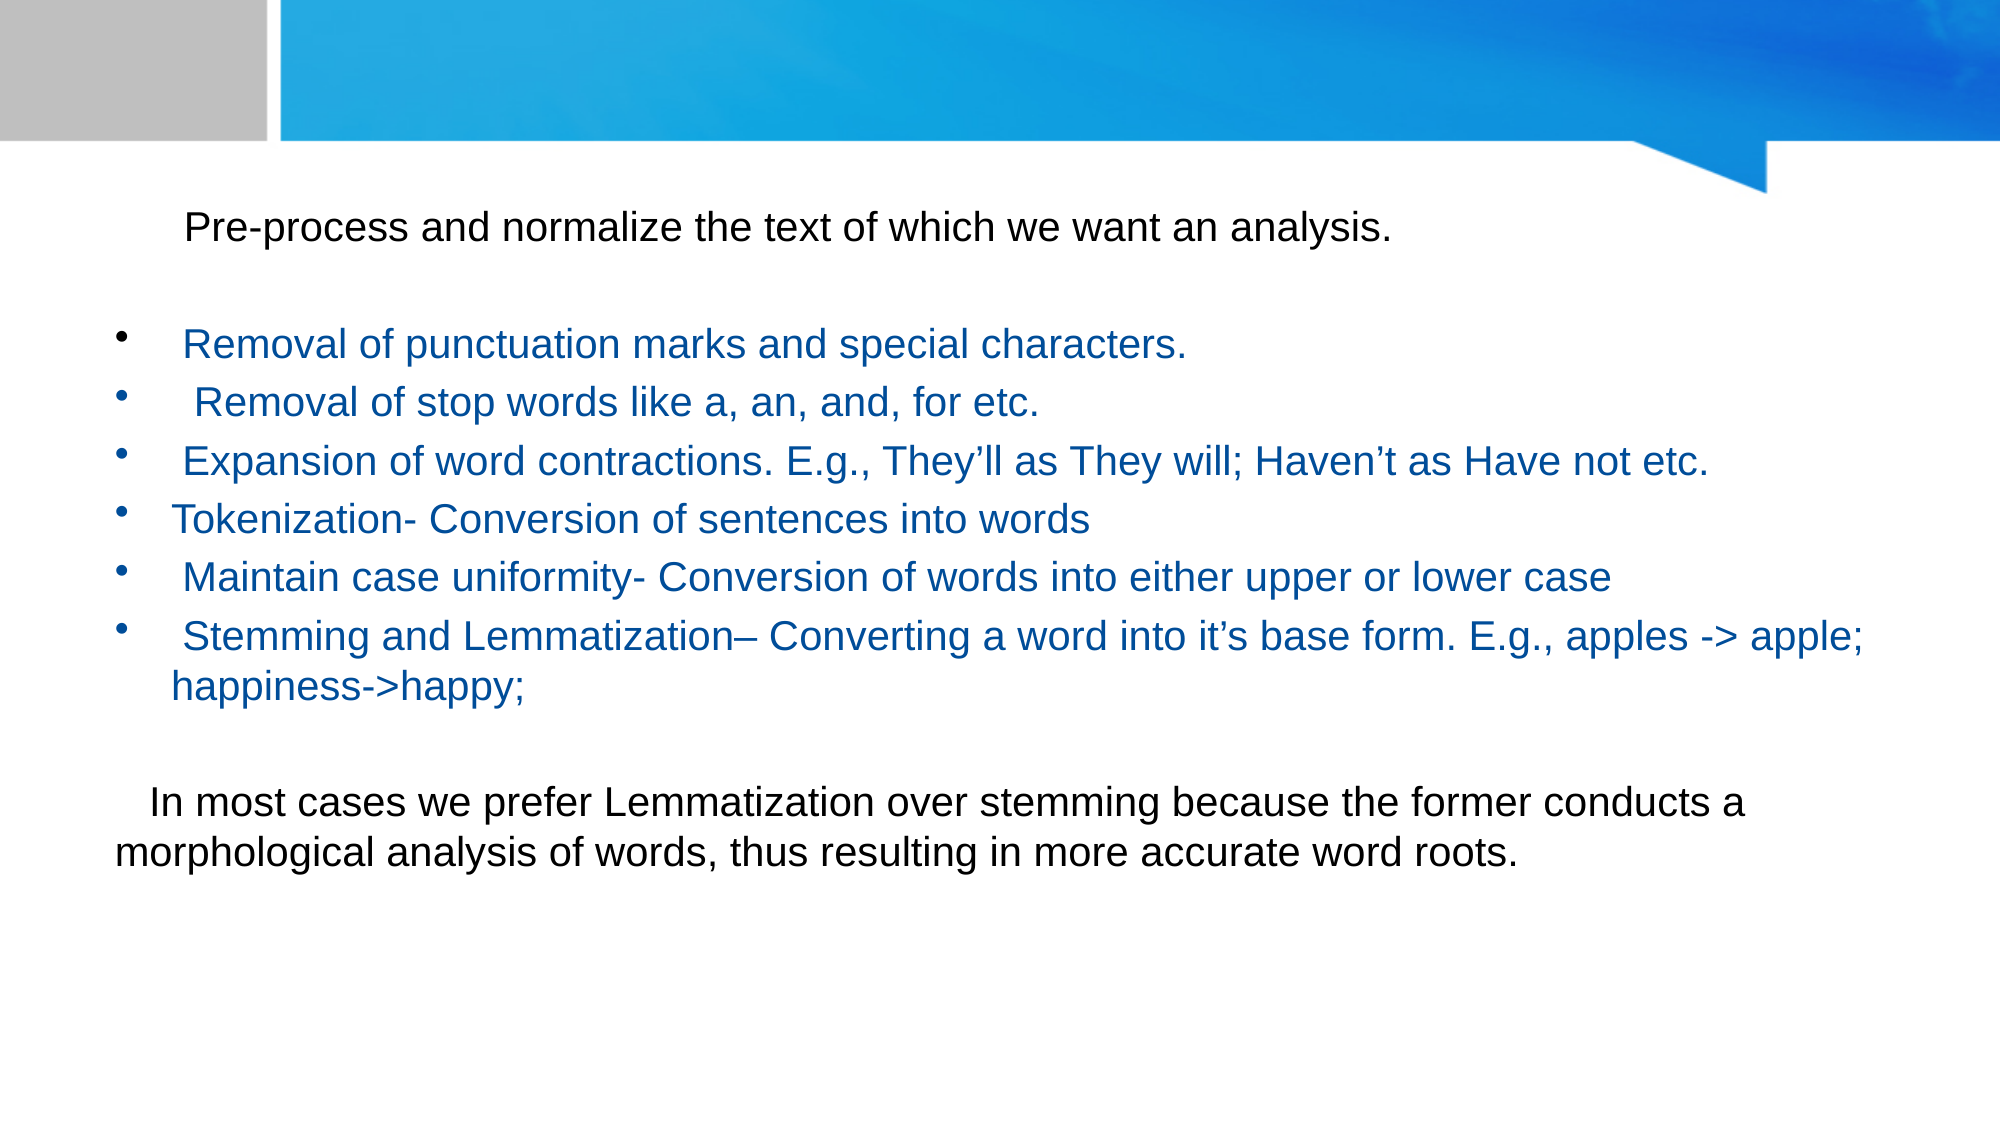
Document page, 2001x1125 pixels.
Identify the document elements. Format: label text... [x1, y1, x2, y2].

picture [0, 0, 2000, 1125]
list Pre-process and normalize the text of which we want an analysis. Removal of punctuation marks and special characters. Removal of stop words like a, an, and, for etc. Expansion of word contractions. E.g., They’ll as They will; Haven’t as Have not etc. Tokenization- Conversion of sentences into words Maintain case uniformity- Conversion of words into either upper or lower case Stemming and Lemmatization– Converting a word into it’s base form. E.g., apples -> apple; happiness->happy; In most cases we prefer Lemmatization over stemming because the former conducts a morphological analysis of words, thus resulting in more accurate word roots. [99, 192, 1901, 1006]
